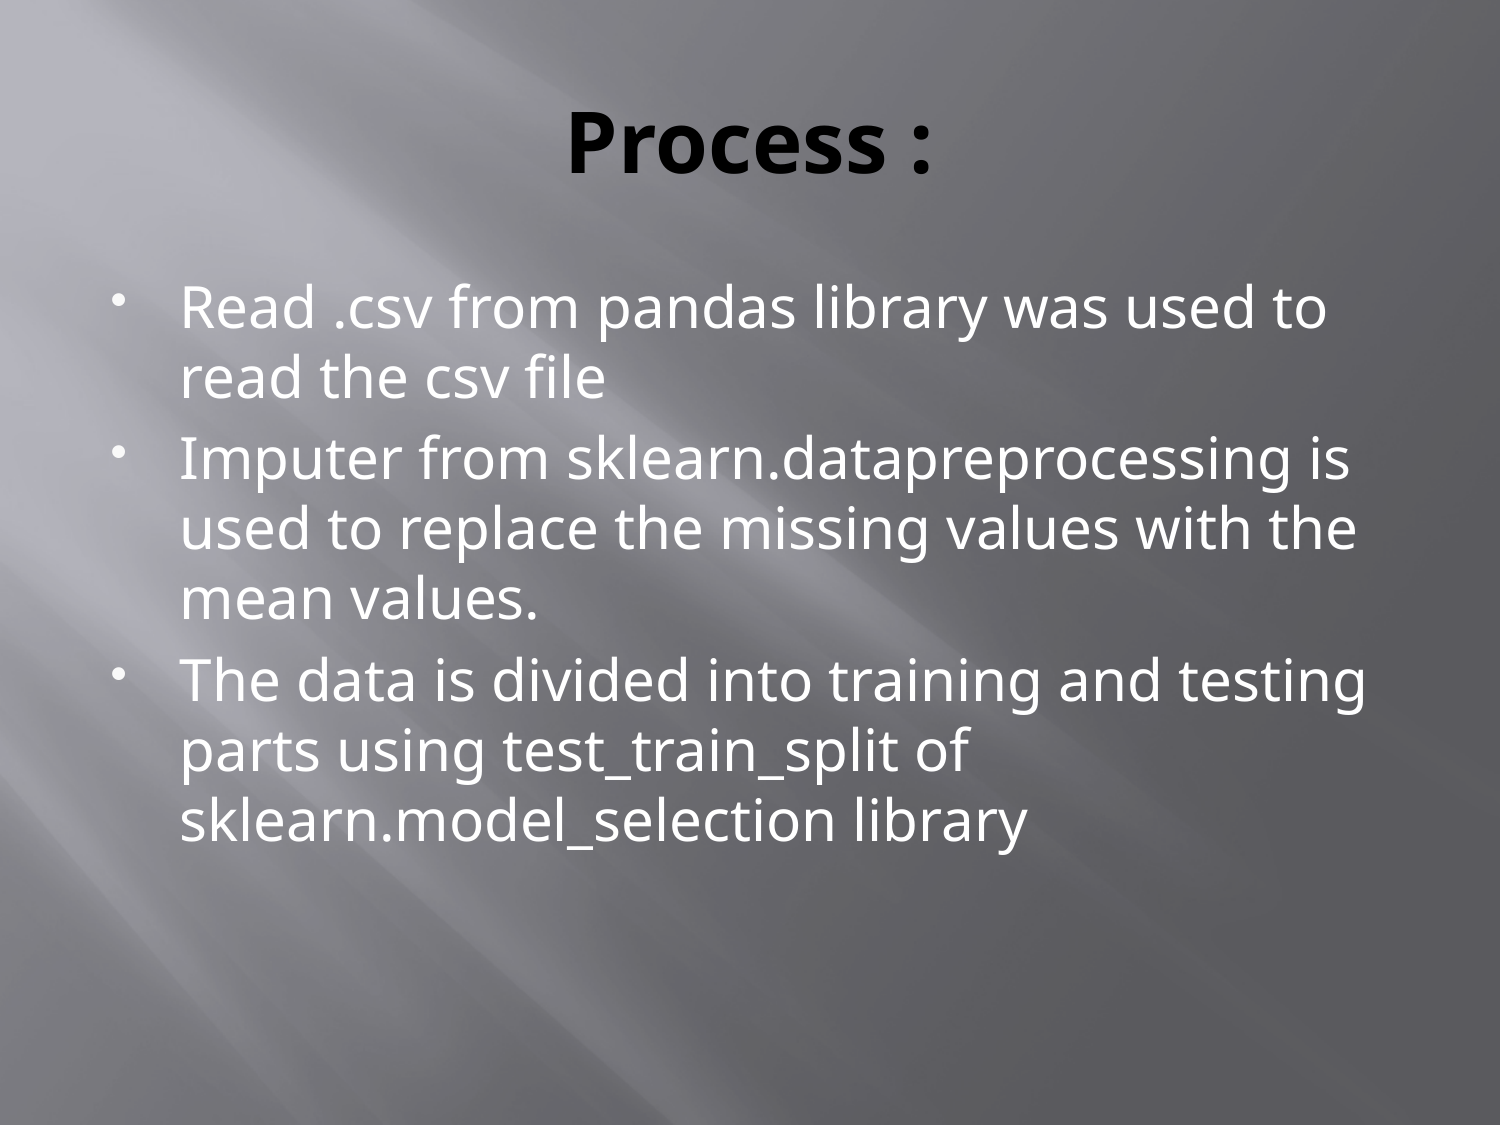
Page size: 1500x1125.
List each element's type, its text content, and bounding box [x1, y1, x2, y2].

list Read .csv from pandas library was used to read the csv file Imputer from sklearn.datapreprocessing is used to replace the missing values with the mean values. The data is divided into training and testing parts using test_train_split of sklearn.model_selection library [75, 262, 1425, 1035]
title Process : [75, 45, 1425, 233]
